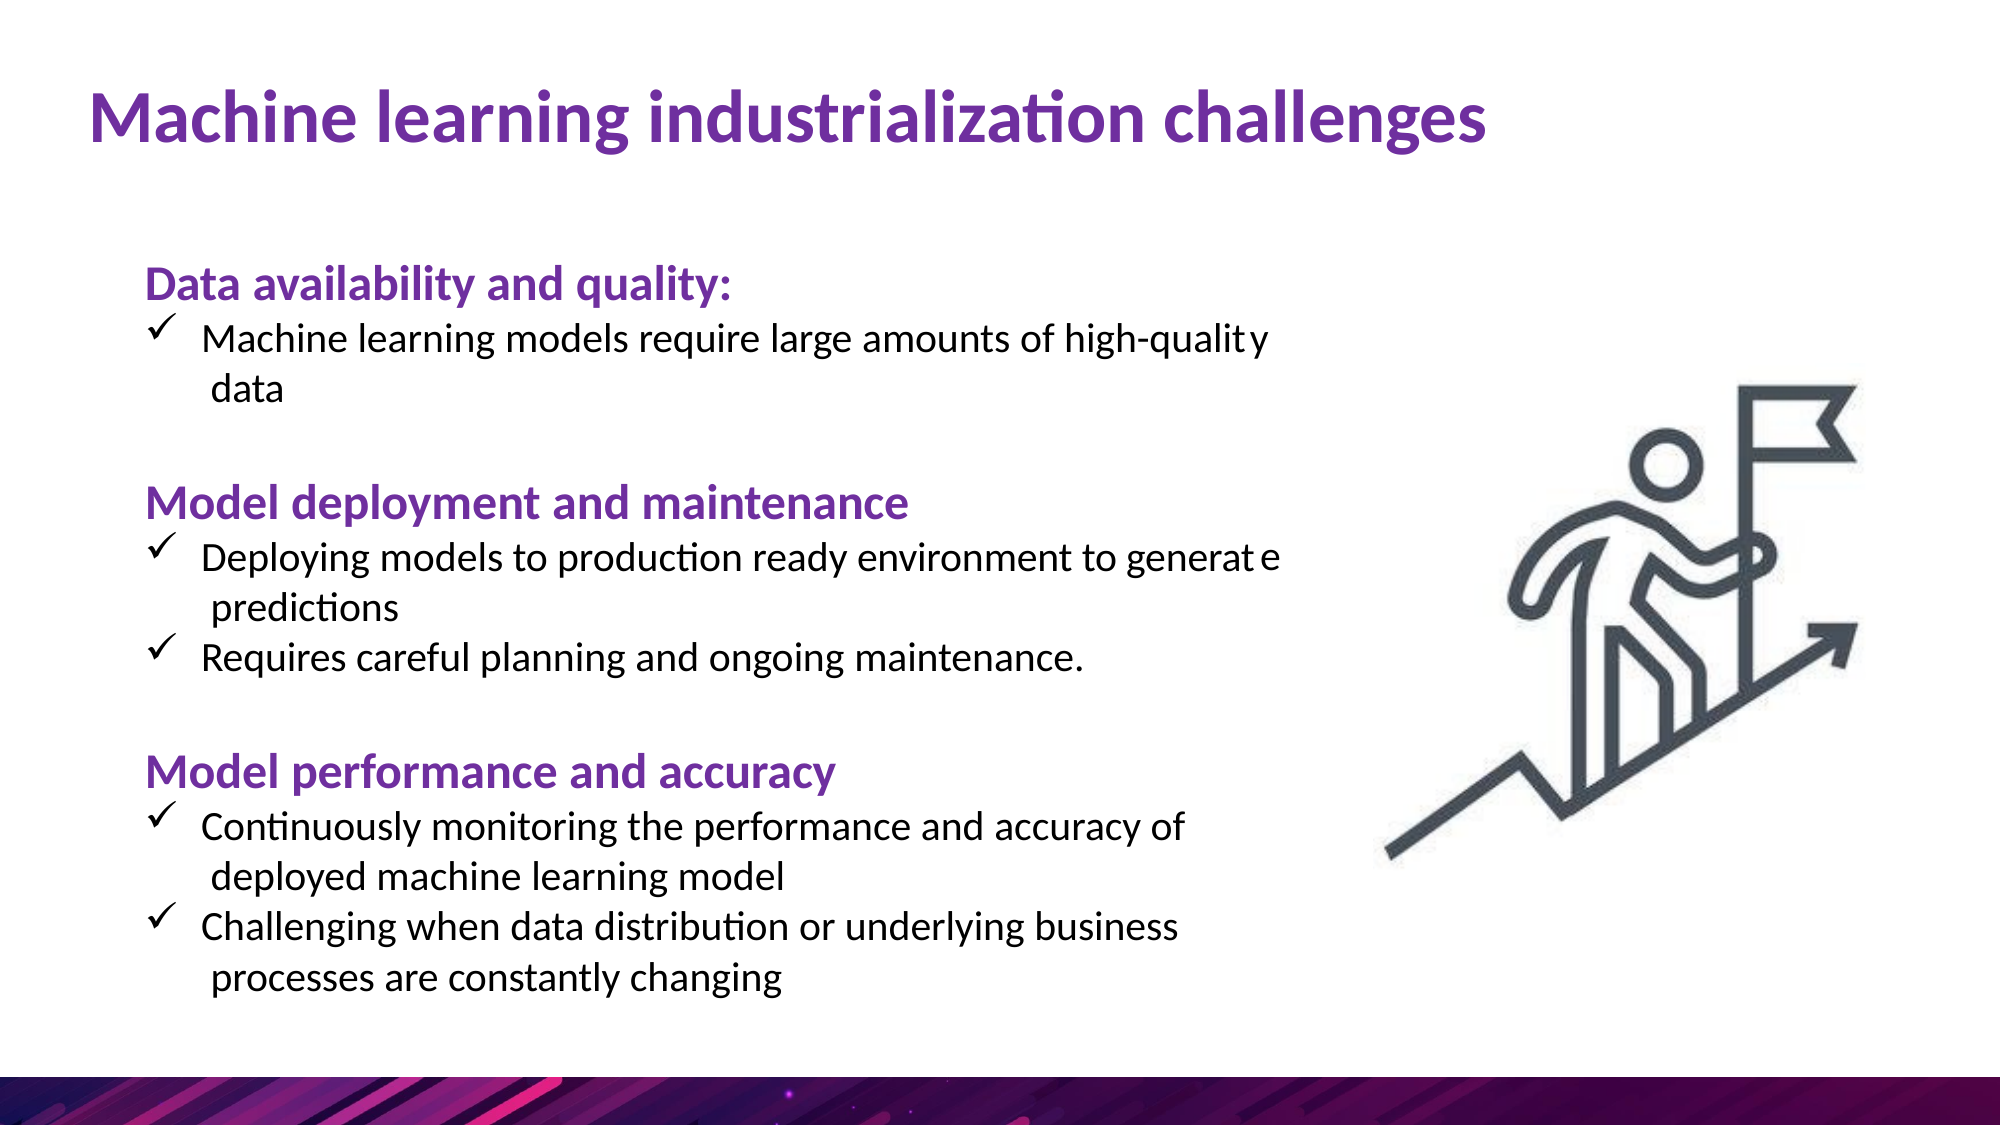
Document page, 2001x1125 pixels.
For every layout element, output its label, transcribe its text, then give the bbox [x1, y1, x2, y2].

title Machine learning industrialization challenges [86, 65, 1498, 256]
picture [1373, 362, 1866, 872]
picture [0, 1077, 2000, 1125]
text_box Data availability and quality: Machine learning models require large amounts of high-qualit data Model deployment and maintenance Deploying models to production ready environment to generat predictions Requires careful planning and ongoing maintenance. Model performance and accuracy Continuously monitoring the performance and accuracy of deployed machine learning model Challenging when data distribution or underlying business processes are constantly changing [142, 248, 1263, 1000]
text_box y e [1263, 321, 1282, 579]
